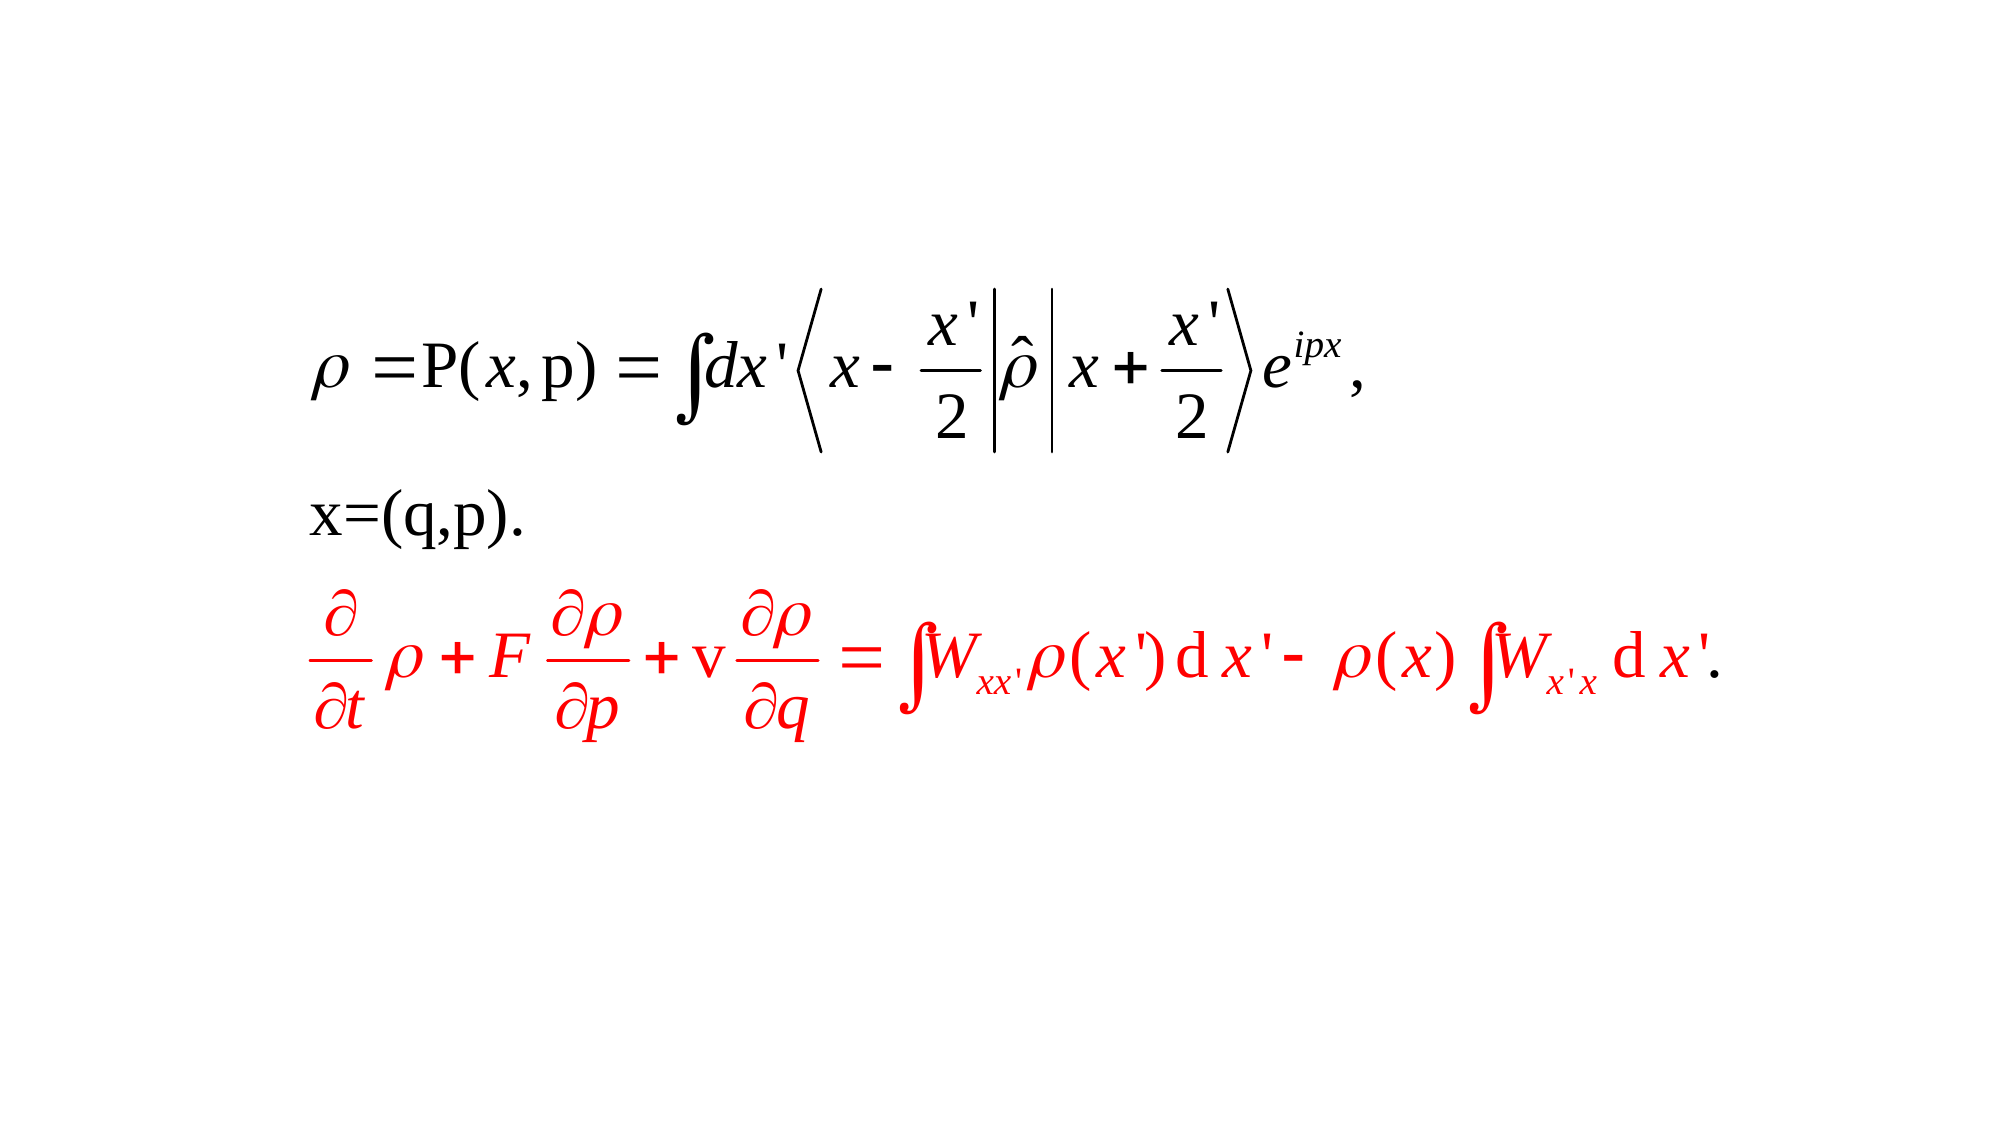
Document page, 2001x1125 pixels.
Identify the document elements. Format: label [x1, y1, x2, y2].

text_box [298, 276, 1730, 757]
